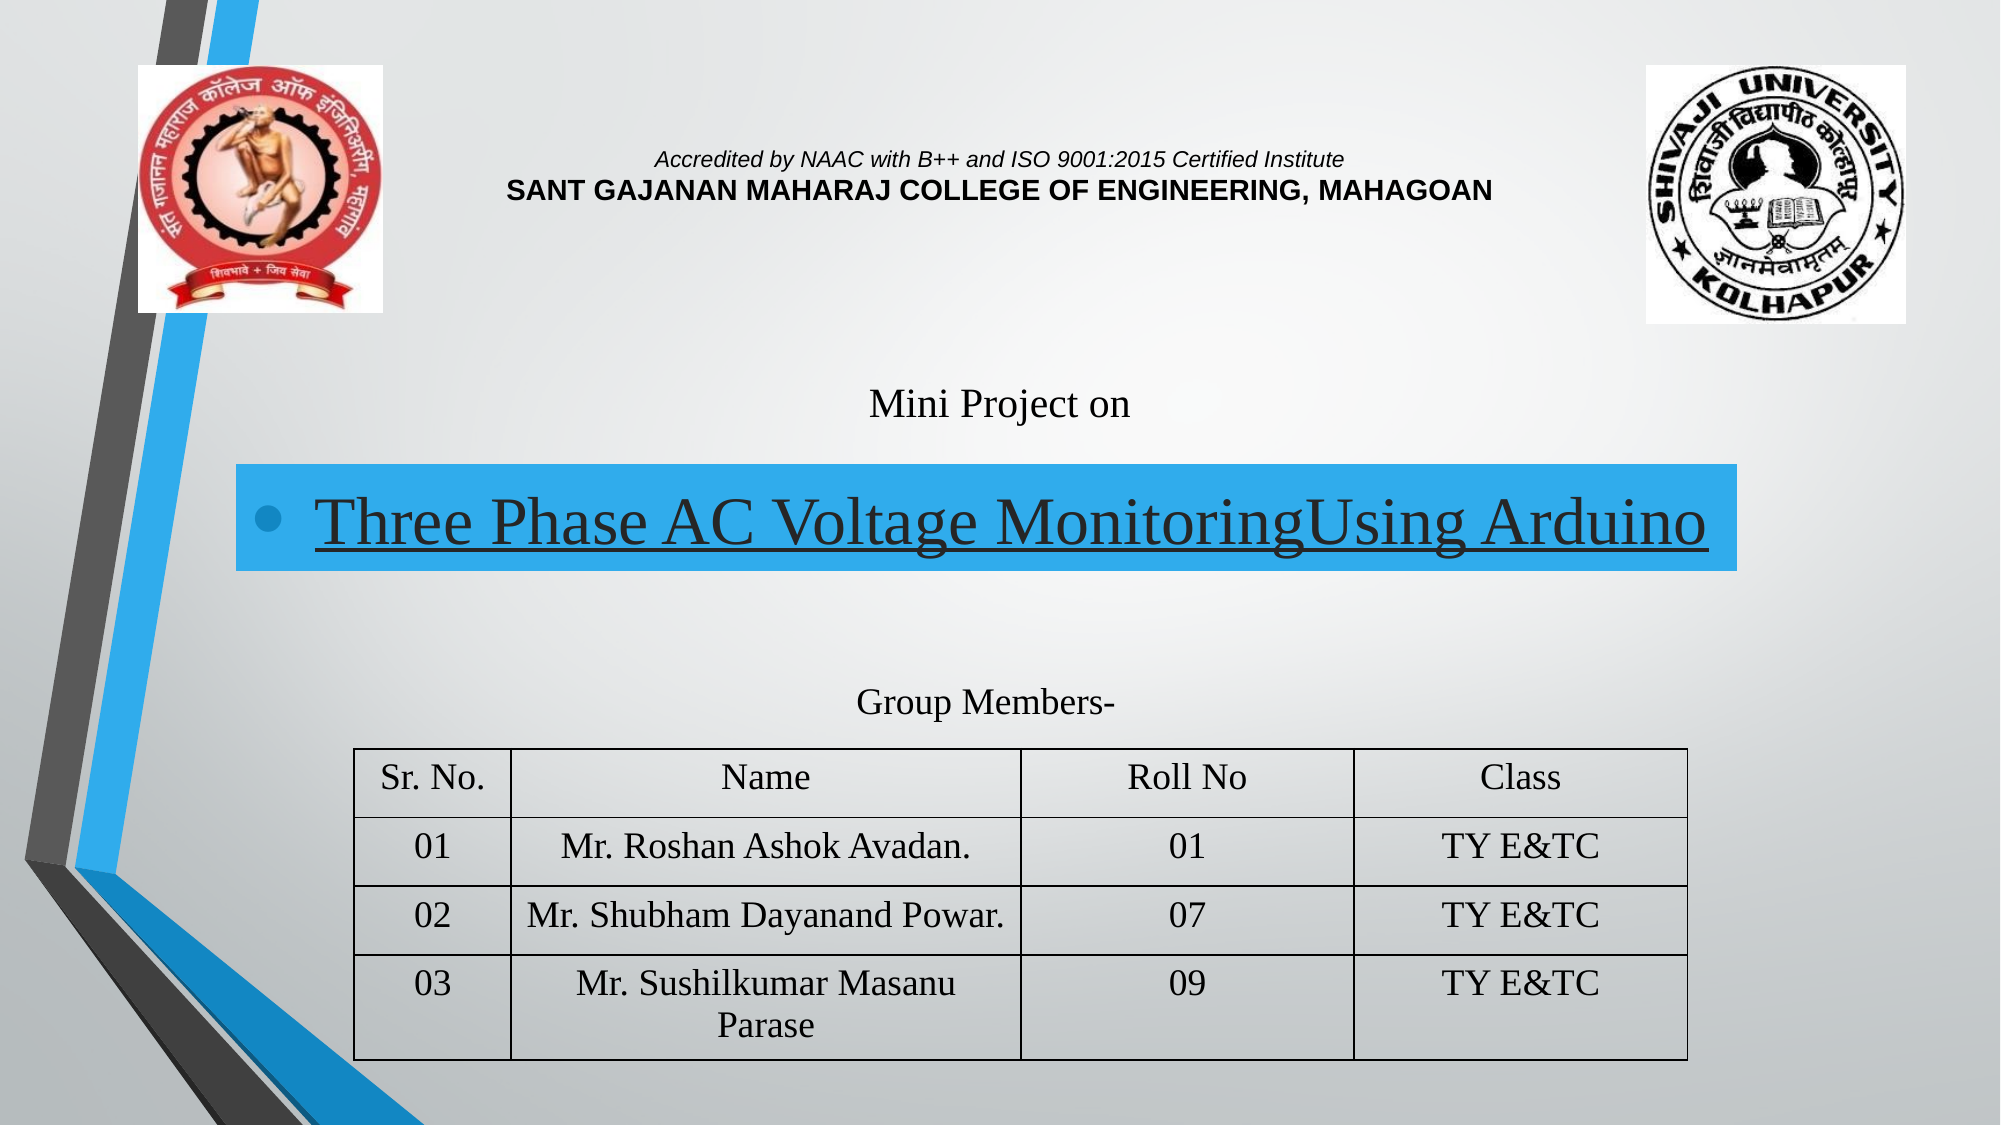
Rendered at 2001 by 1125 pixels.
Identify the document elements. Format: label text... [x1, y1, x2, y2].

title Accredited by NAAC with B++ and ISO 9001:2015 Certified Institute SANT GAJANAN MAHARAJ COLLEGE OF ENGINEERING, MAHAGOAN [383, 125, 1646, 253]
table_cell TY E&TC [1355, 956, 1687, 1059]
text_box Group Members- [706, 669, 1267, 729]
table_cell 01 [1022, 818, 1353, 885]
table_cell 02 [355, 887, 510, 954]
text_box Mini Project on [706, 368, 1294, 478]
table_cell TY E&TC [1355, 887, 1687, 954]
table_header Sr. No. [355, 750, 510, 817]
subtitle Three Phase AC Voltage MonitoringUsing Arduino [236, 464, 1737, 571]
picture [1646, 64, 1907, 324]
table_cell 09 [1022, 956, 1353, 1059]
table_cell Mr. Roshan Ashok Avadan. [512, 818, 1020, 885]
table_header Class [1355, 750, 1687, 817]
table_cell 03 [355, 956, 510, 1059]
table_cell Mr. Sushilkumar Masanu Parase [512, 956, 1020, 1059]
table_header Name [512, 750, 1020, 817]
table_header Roll No [1022, 750, 1353, 817]
table_cell Mr. Shubham Dayanand Powar. [512, 887, 1020, 954]
table_cell 01 [355, 818, 510, 885]
table_cell 07 [1022, 887, 1353, 954]
picture [137, 64, 383, 314]
table_cell TY E&TC [1355, 818, 1687, 885]
